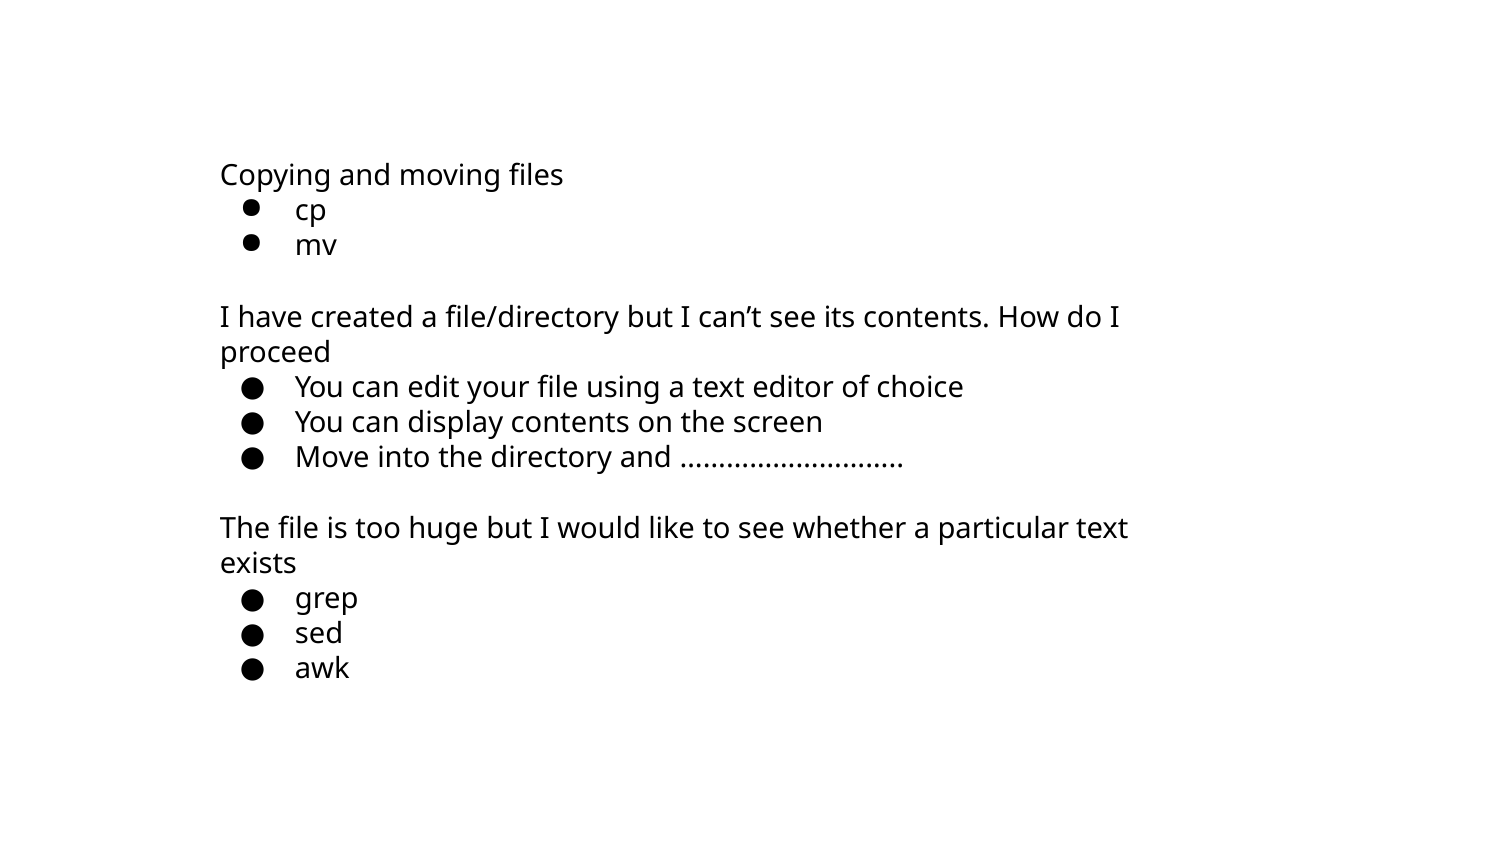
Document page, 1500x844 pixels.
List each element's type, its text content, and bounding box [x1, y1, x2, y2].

text_box Copying and moving files cp mv I have created a file/directory but I can’t see its contents. How do I proceed You can edit your file using a text editor of choice You can display contents on the screen Move into the directory and ……………………….. The file is too huge but I would like to see whether a particular text exists grep sed awk [218, 154, 1186, 685]
